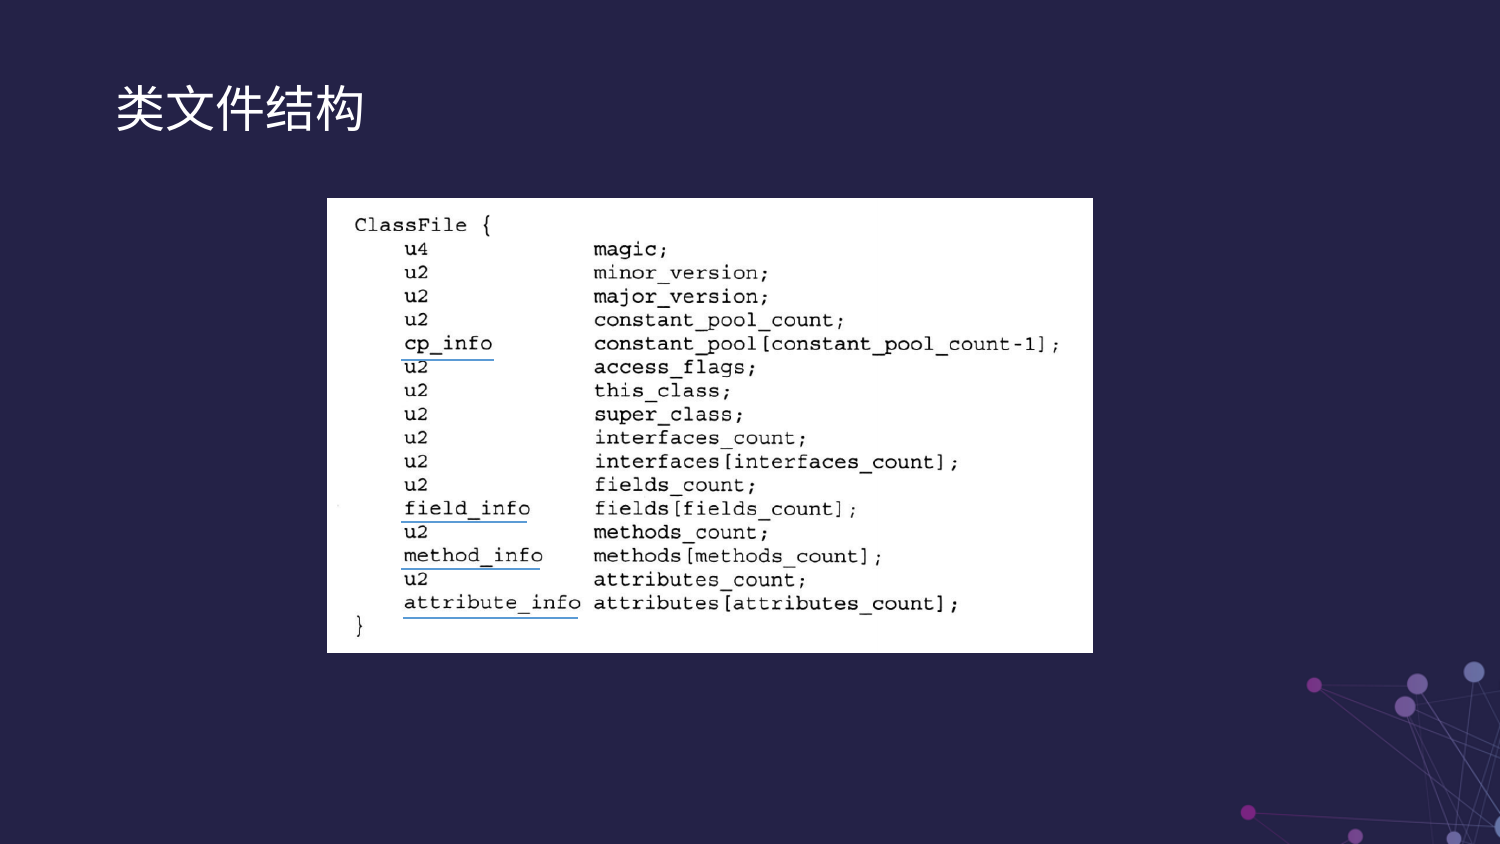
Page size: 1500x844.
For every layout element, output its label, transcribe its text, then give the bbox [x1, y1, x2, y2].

text_box 类文件结构 [100, 39, 381, 145]
picture [0, 0, 1500, 844]
